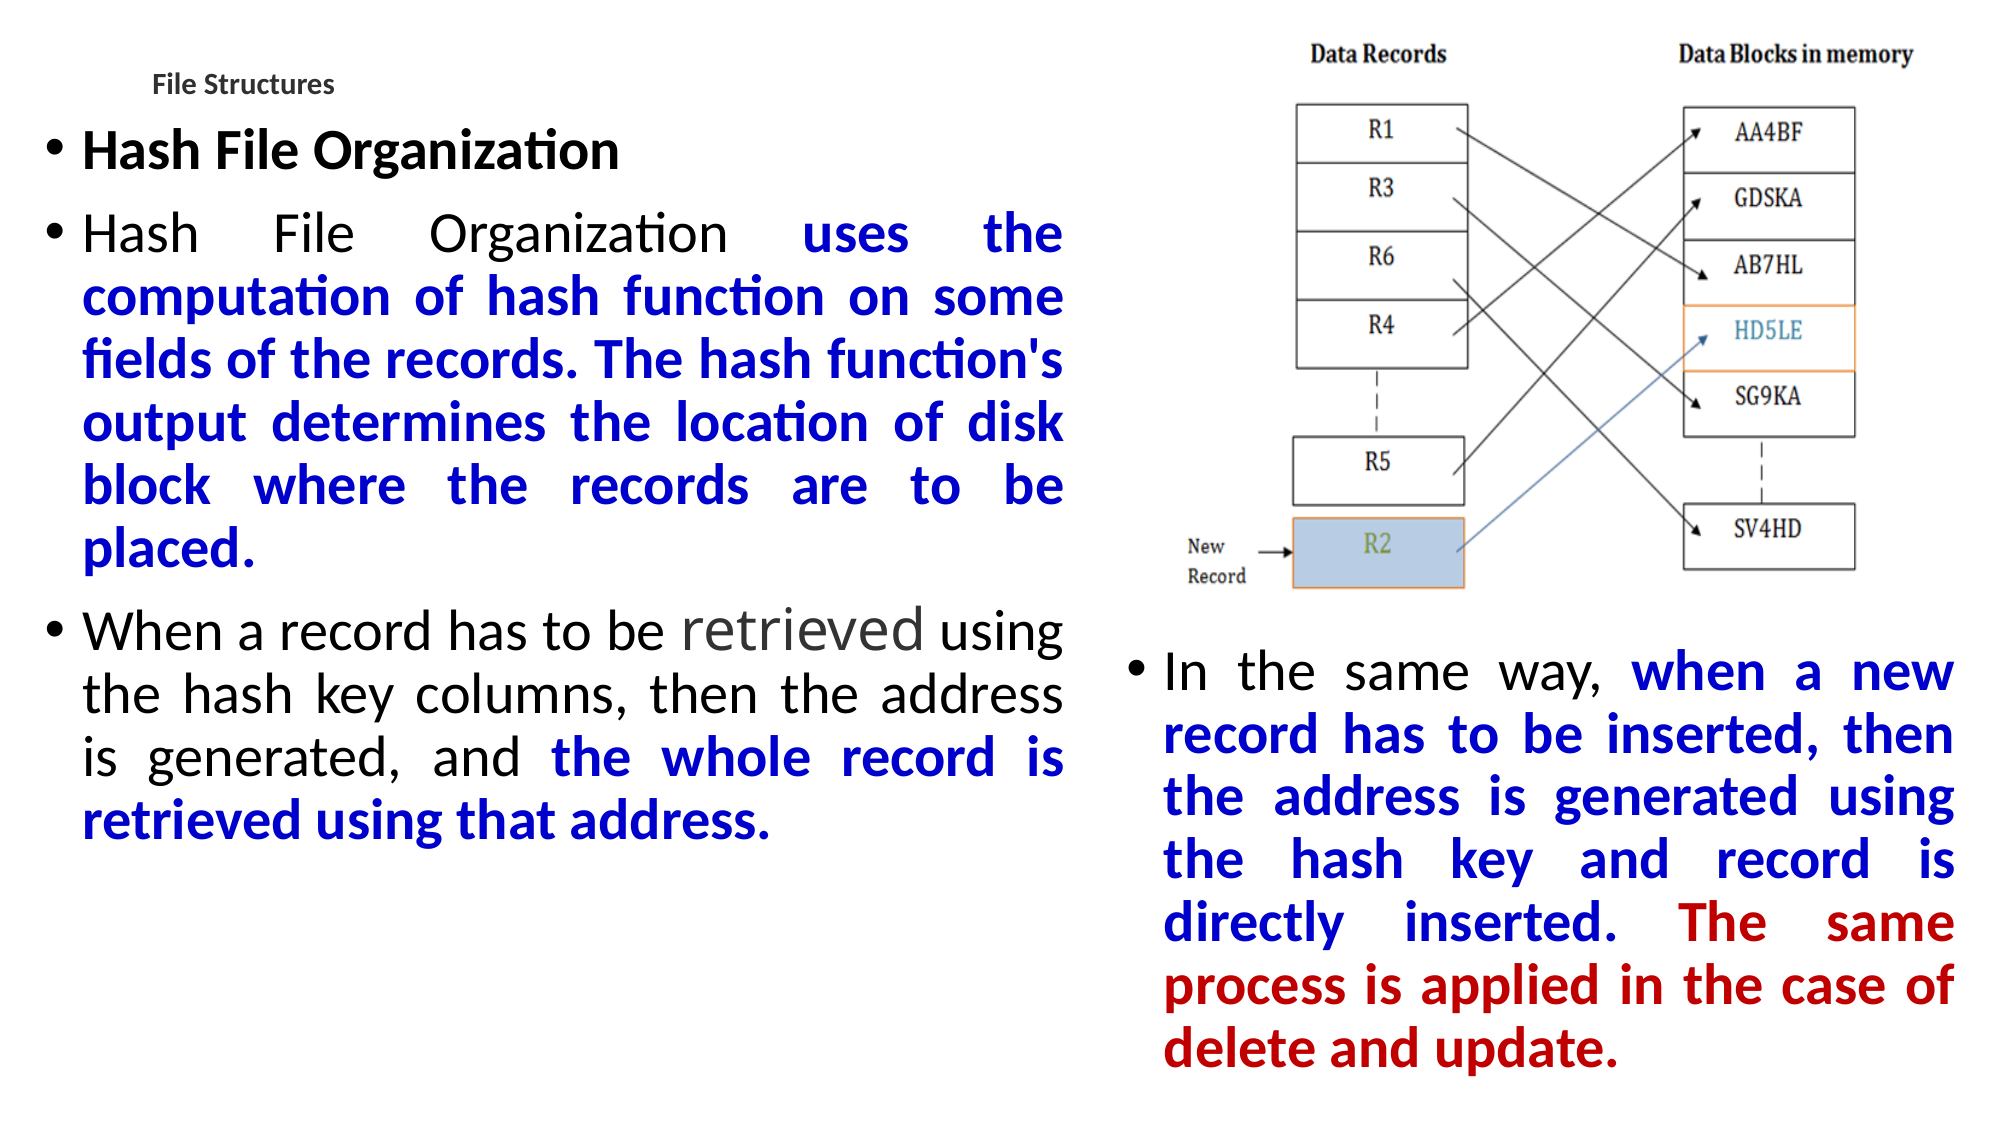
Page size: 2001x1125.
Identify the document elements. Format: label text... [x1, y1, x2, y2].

list Hash File Organization Hash File Organization uses the computation of hash function on some fields of the records. The hash function's output determines the location of disk block where the records are to be placed. When a record has to be retrieved using the hash key columns, then the address is generated, and the whole record is retrieved using that address. [29, 111, 1080, 1066]
text_box In the same way, when a new record has to be inserted, then the address is generated using the hash key and record is directly inserted. The same process is applied in the case of delete and update. [1111, 632, 1971, 1098]
title File Structures [137, 59, 1159, 150]
picture [1164, 27, 1918, 596]
